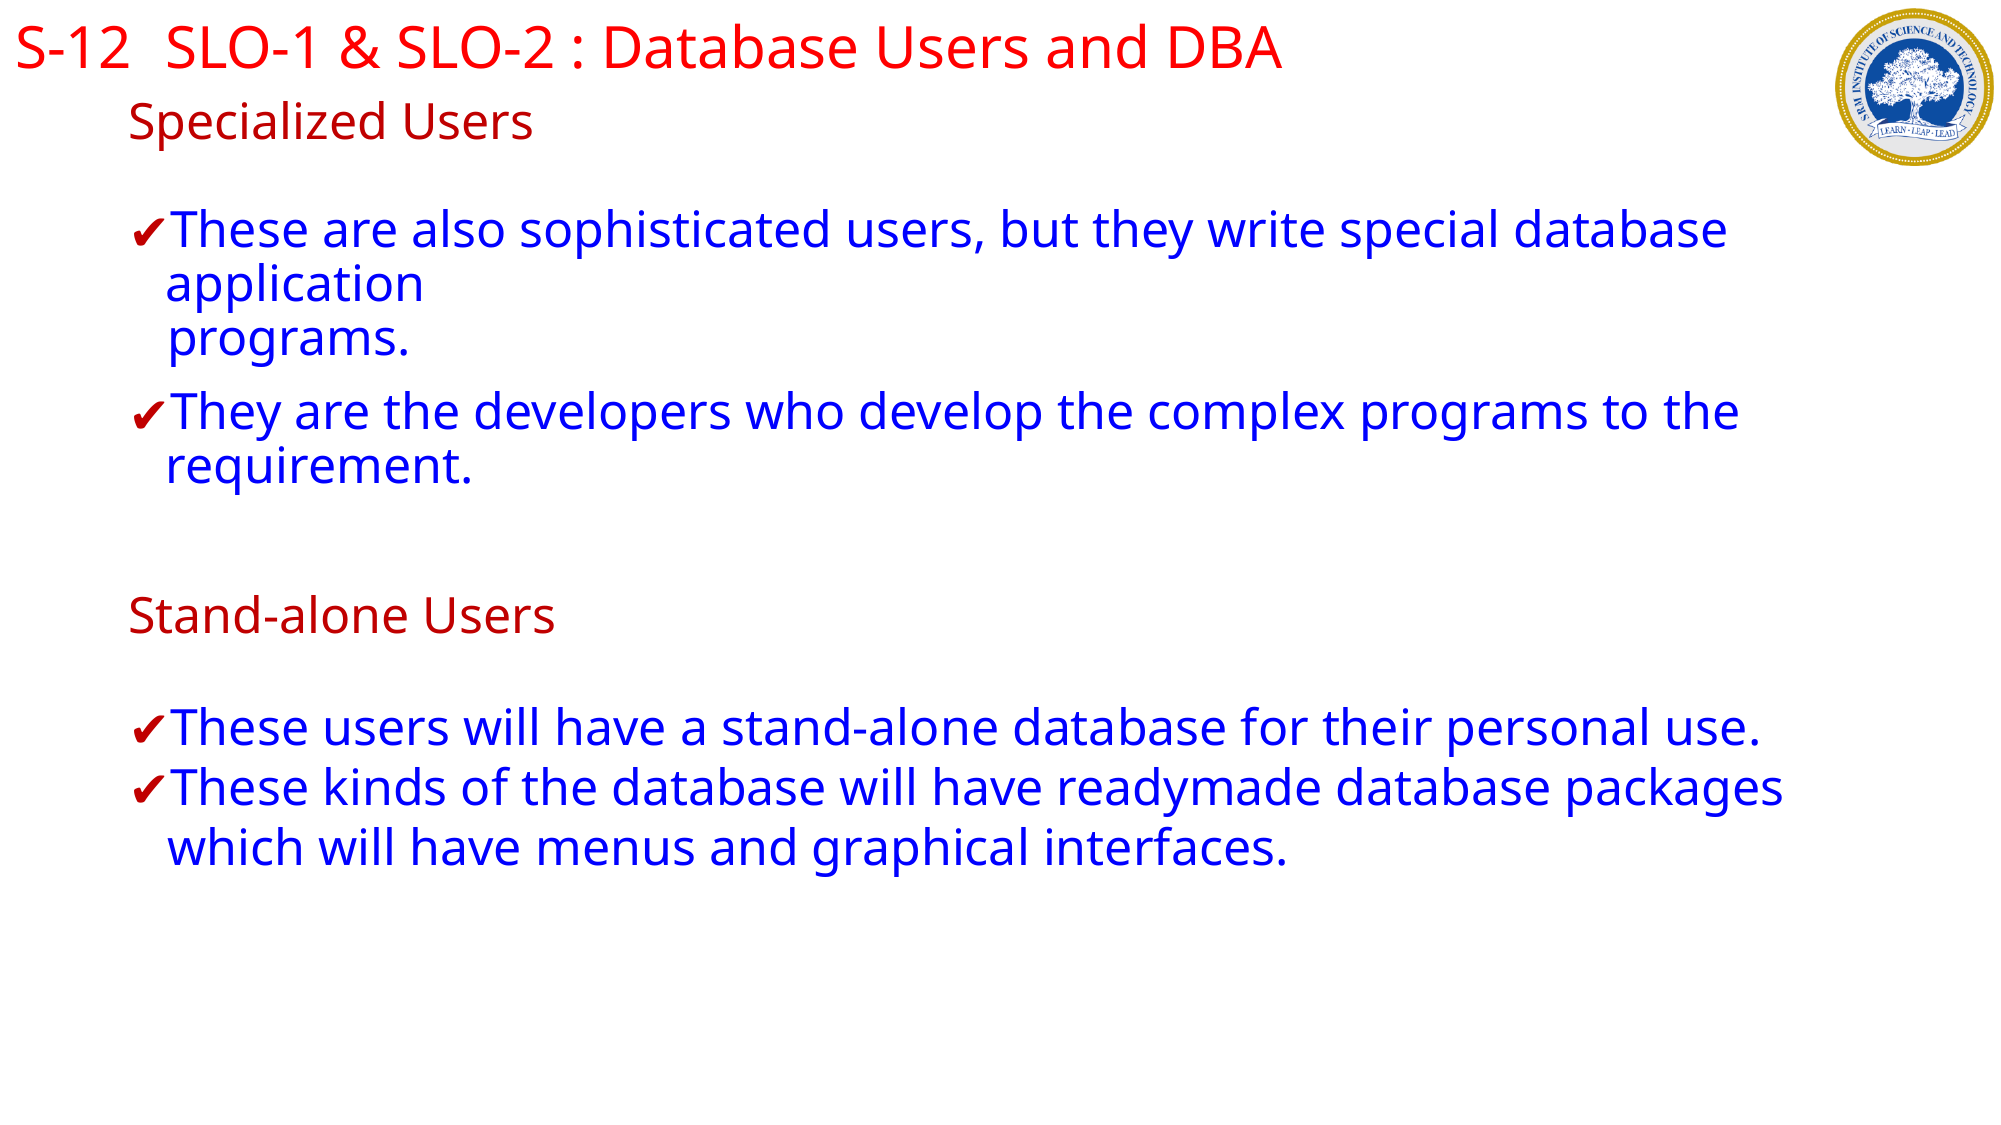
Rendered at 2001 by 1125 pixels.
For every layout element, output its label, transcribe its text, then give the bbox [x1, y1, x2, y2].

picture [1835, 8, 1994, 166]
list Specialized Users These are also sophisticated users, but they write special database application programs. They are the developers who develop the complex programs to the requirement. Stand-alone Users These users will have a stand-alone database for their personal use. These kinds of the database will have readymade database packages which will have menus and graphical interfaces. [113, 88, 1839, 857]
text_box S-12 SLO-1 & SLO-2 : Database Users and DBA [0, 2, 1806, 88]
